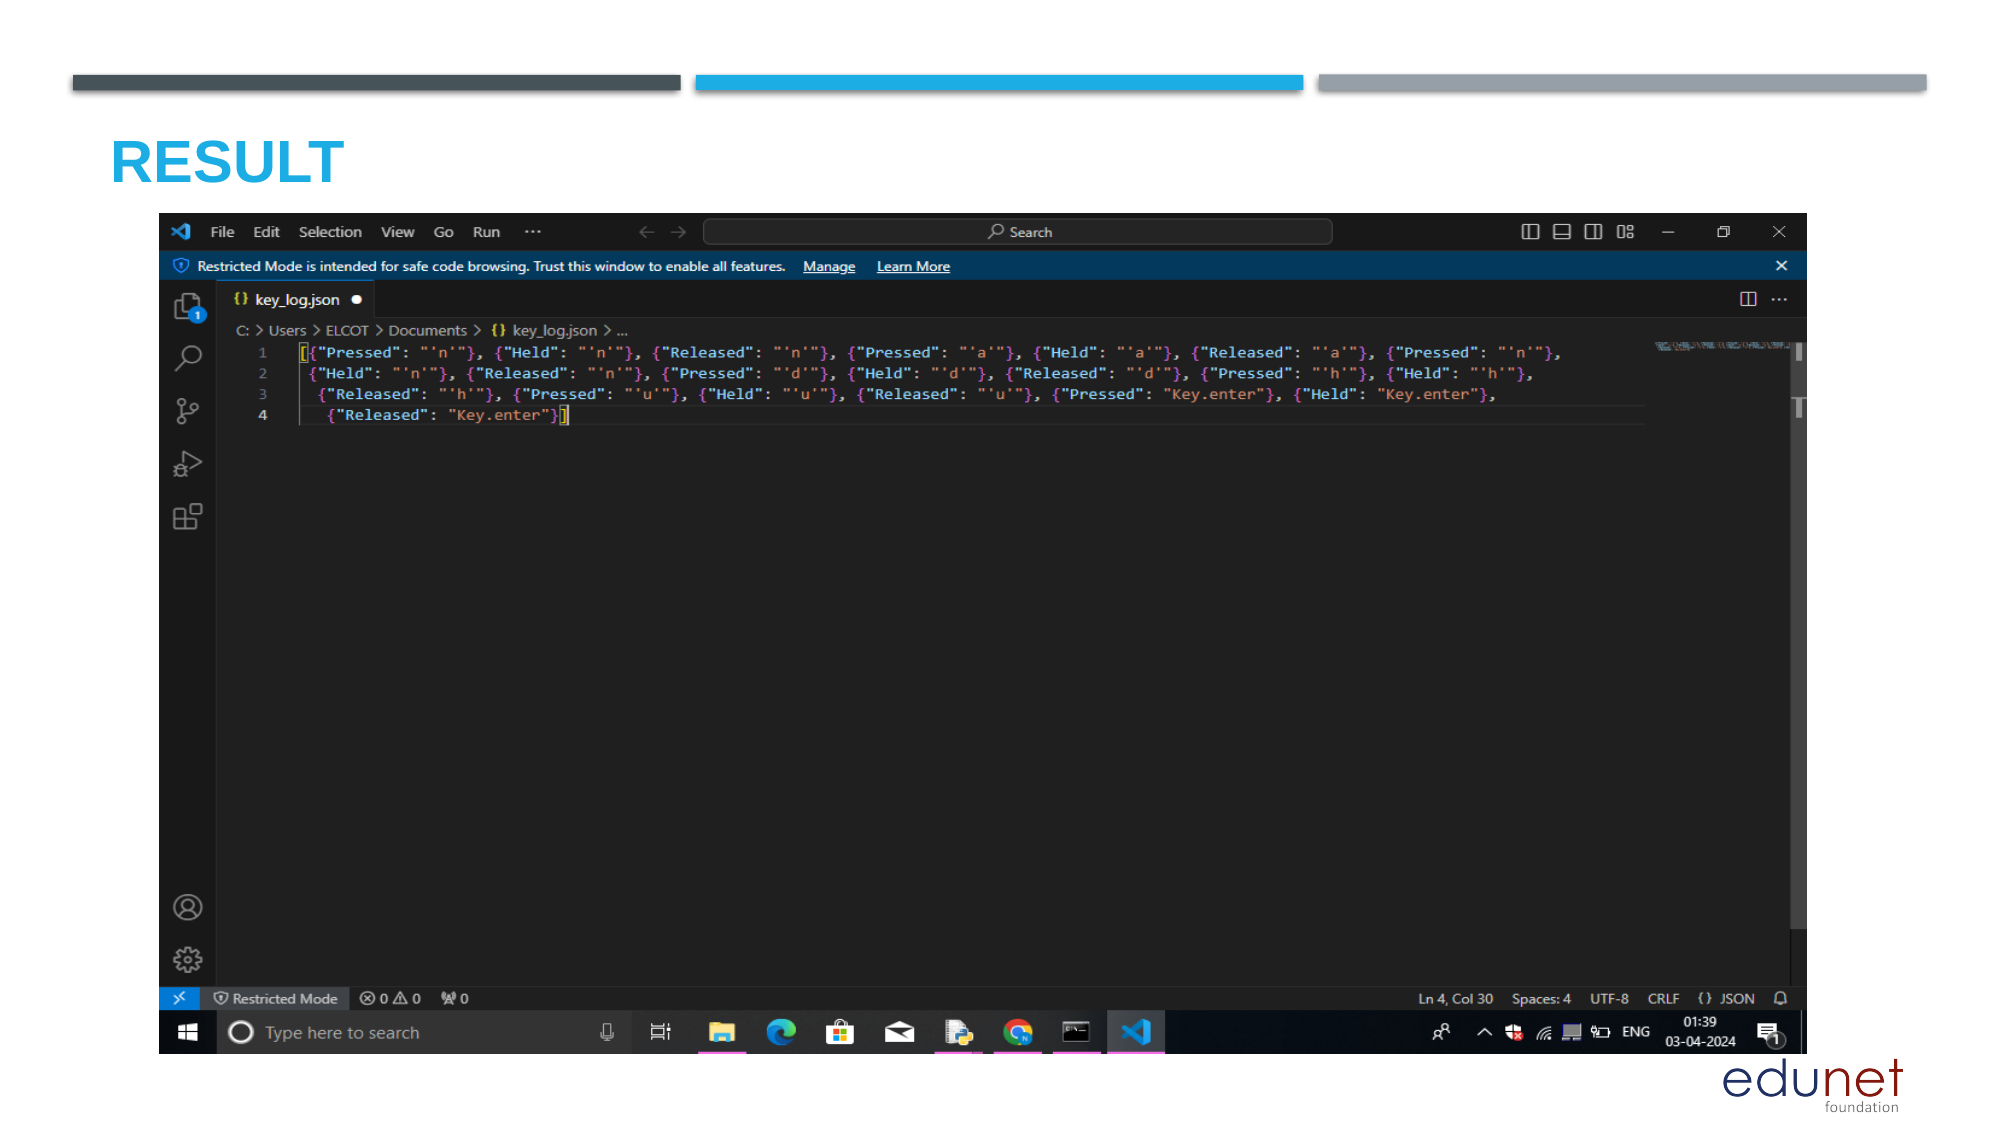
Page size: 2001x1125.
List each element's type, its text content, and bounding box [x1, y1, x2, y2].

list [158, 213, 1807, 1054]
title Result [95, 115, 1905, 203]
picture [1719, 1056, 1905, 1116]
